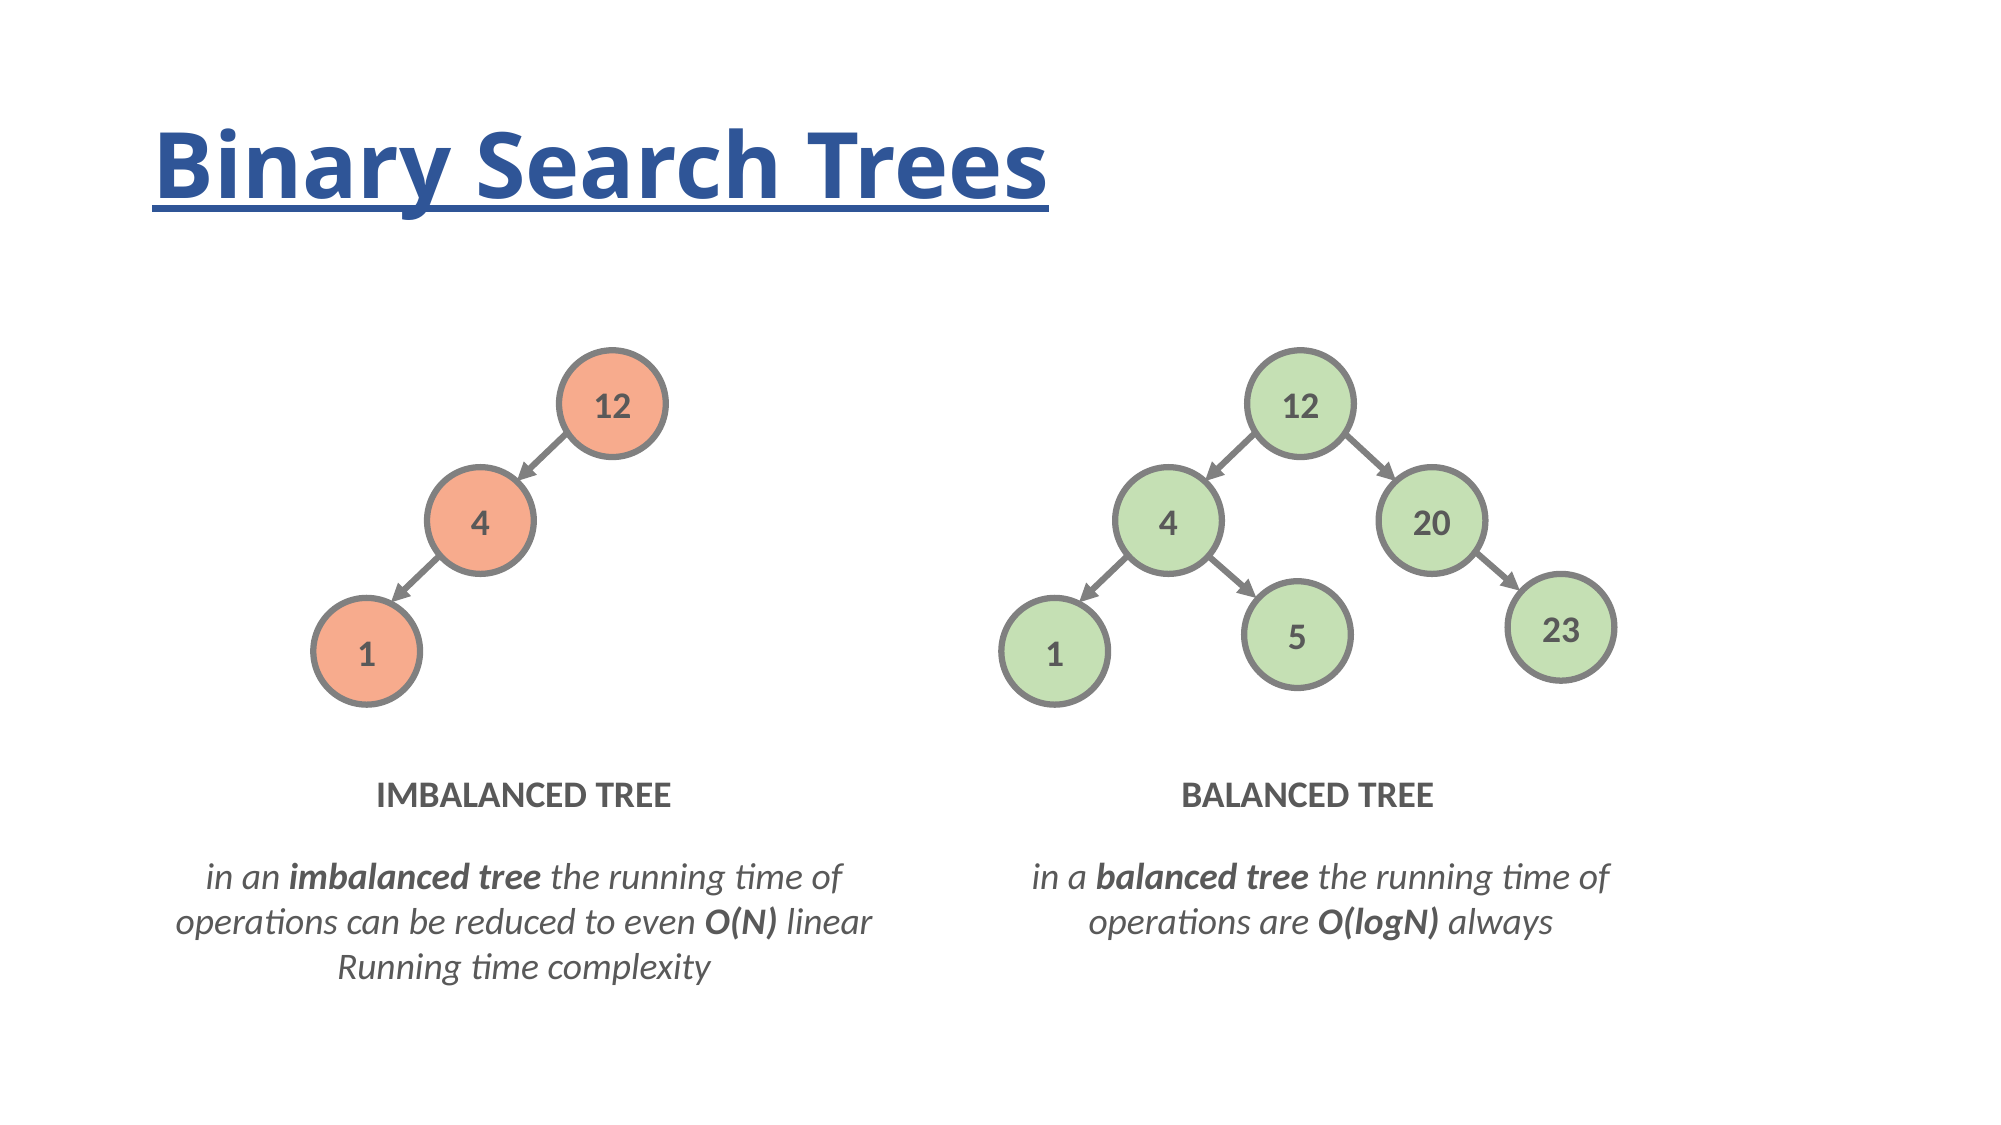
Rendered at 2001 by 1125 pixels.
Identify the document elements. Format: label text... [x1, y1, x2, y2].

text_box 4 [1114, 466, 1223, 575]
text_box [390, 554, 441, 603]
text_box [1079, 554, 1130, 603]
title Binary Search Trees [137, 59, 1863, 278]
text_box IMBALANCED TREE [361, 762, 687, 823]
text_box 4 [425, 466, 535, 575]
text_box in a balanced tree the running time of operations are O(logN) always [1016, 844, 1625, 950]
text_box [1209, 557, 1257, 599]
text_box 12 [1246, 349, 1355, 459]
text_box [1344, 432, 1397, 482]
text_box 1 [1000, 596, 1110, 706]
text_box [516, 432, 567, 482]
text_box 1 [312, 596, 422, 706]
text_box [1473, 549, 1520, 591]
text_box 12 [557, 349, 667, 459]
text_box BALANCED TREE [1166, 762, 1450, 823]
text_box 20 [1377, 466, 1487, 575]
text_box 5 [1243, 580, 1352, 690]
text_box 23 [1506, 572, 1616, 682]
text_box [1204, 432, 1255, 482]
text_box in an imbalanced tree the running time of operations can be reduced to even O(N) linear Running time complexity [160, 844, 888, 995]
